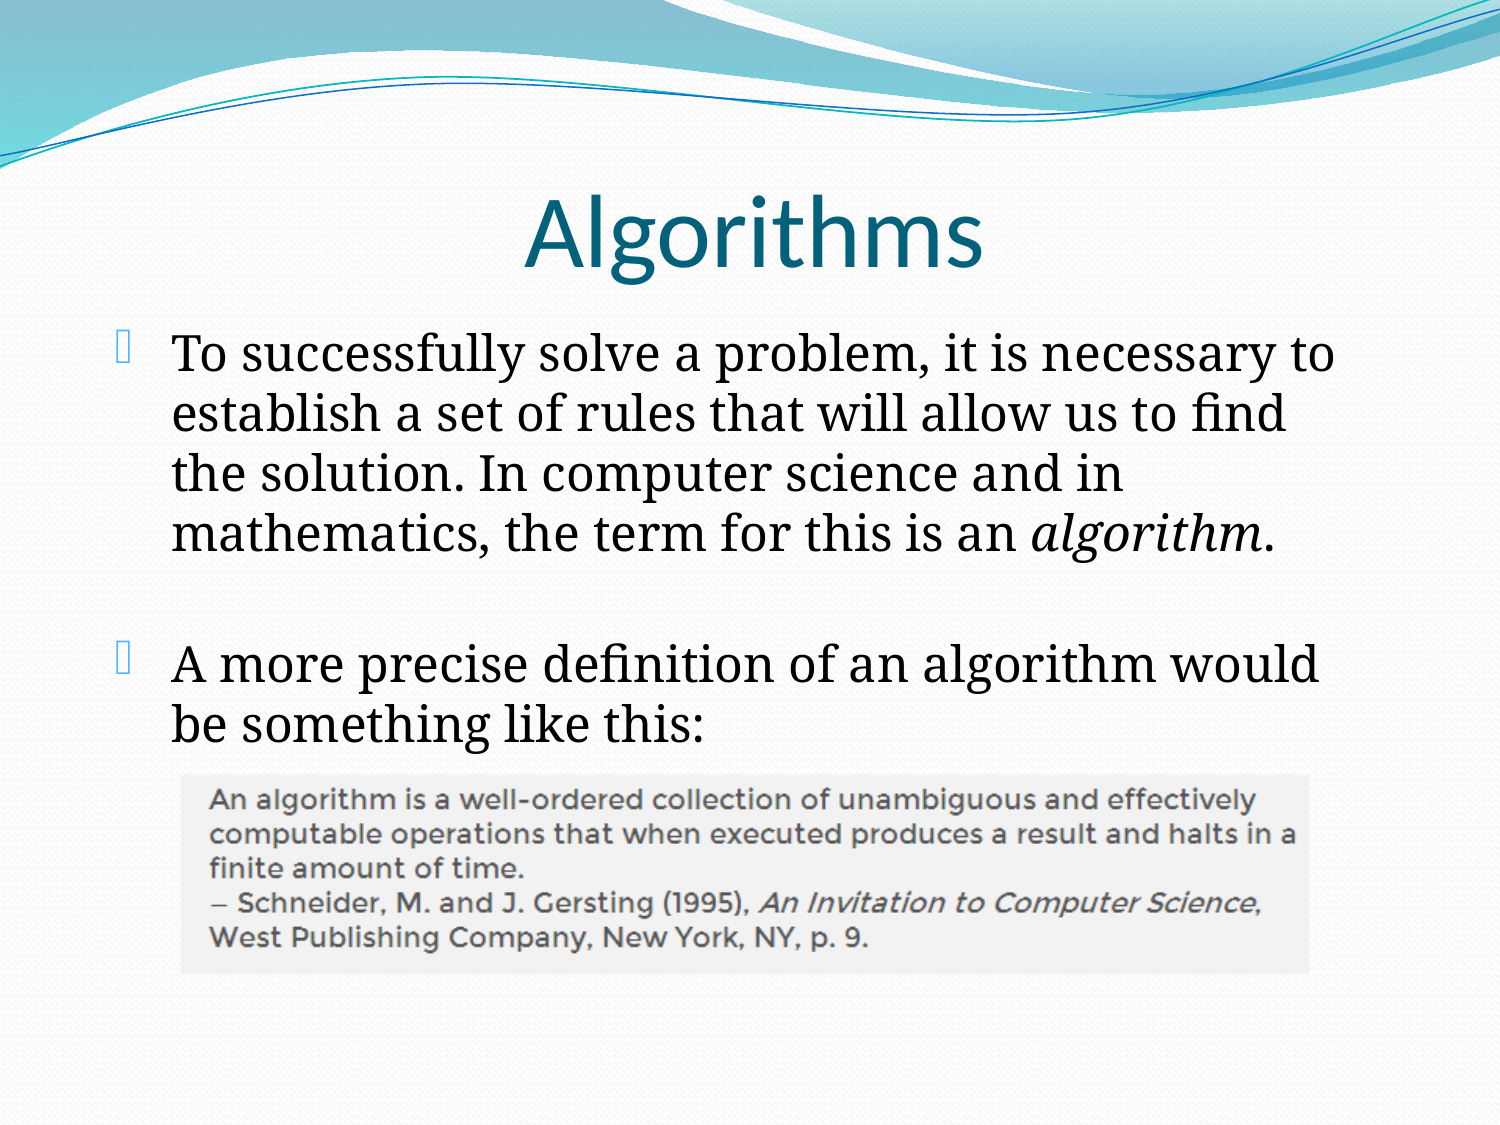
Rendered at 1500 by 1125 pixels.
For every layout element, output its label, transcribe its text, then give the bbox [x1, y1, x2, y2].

title Algorithms [75, 115, 1436, 289]
picture [181, 774, 1309, 974]
text_box To successfully solve a problem, it is necessary to establish a set of rules that will allow us to find the solution. In computer science and in mathematics, the term for this is an algorithm. A more precise definition of an algorithm would be something like this: [100, 314, 1365, 1012]
